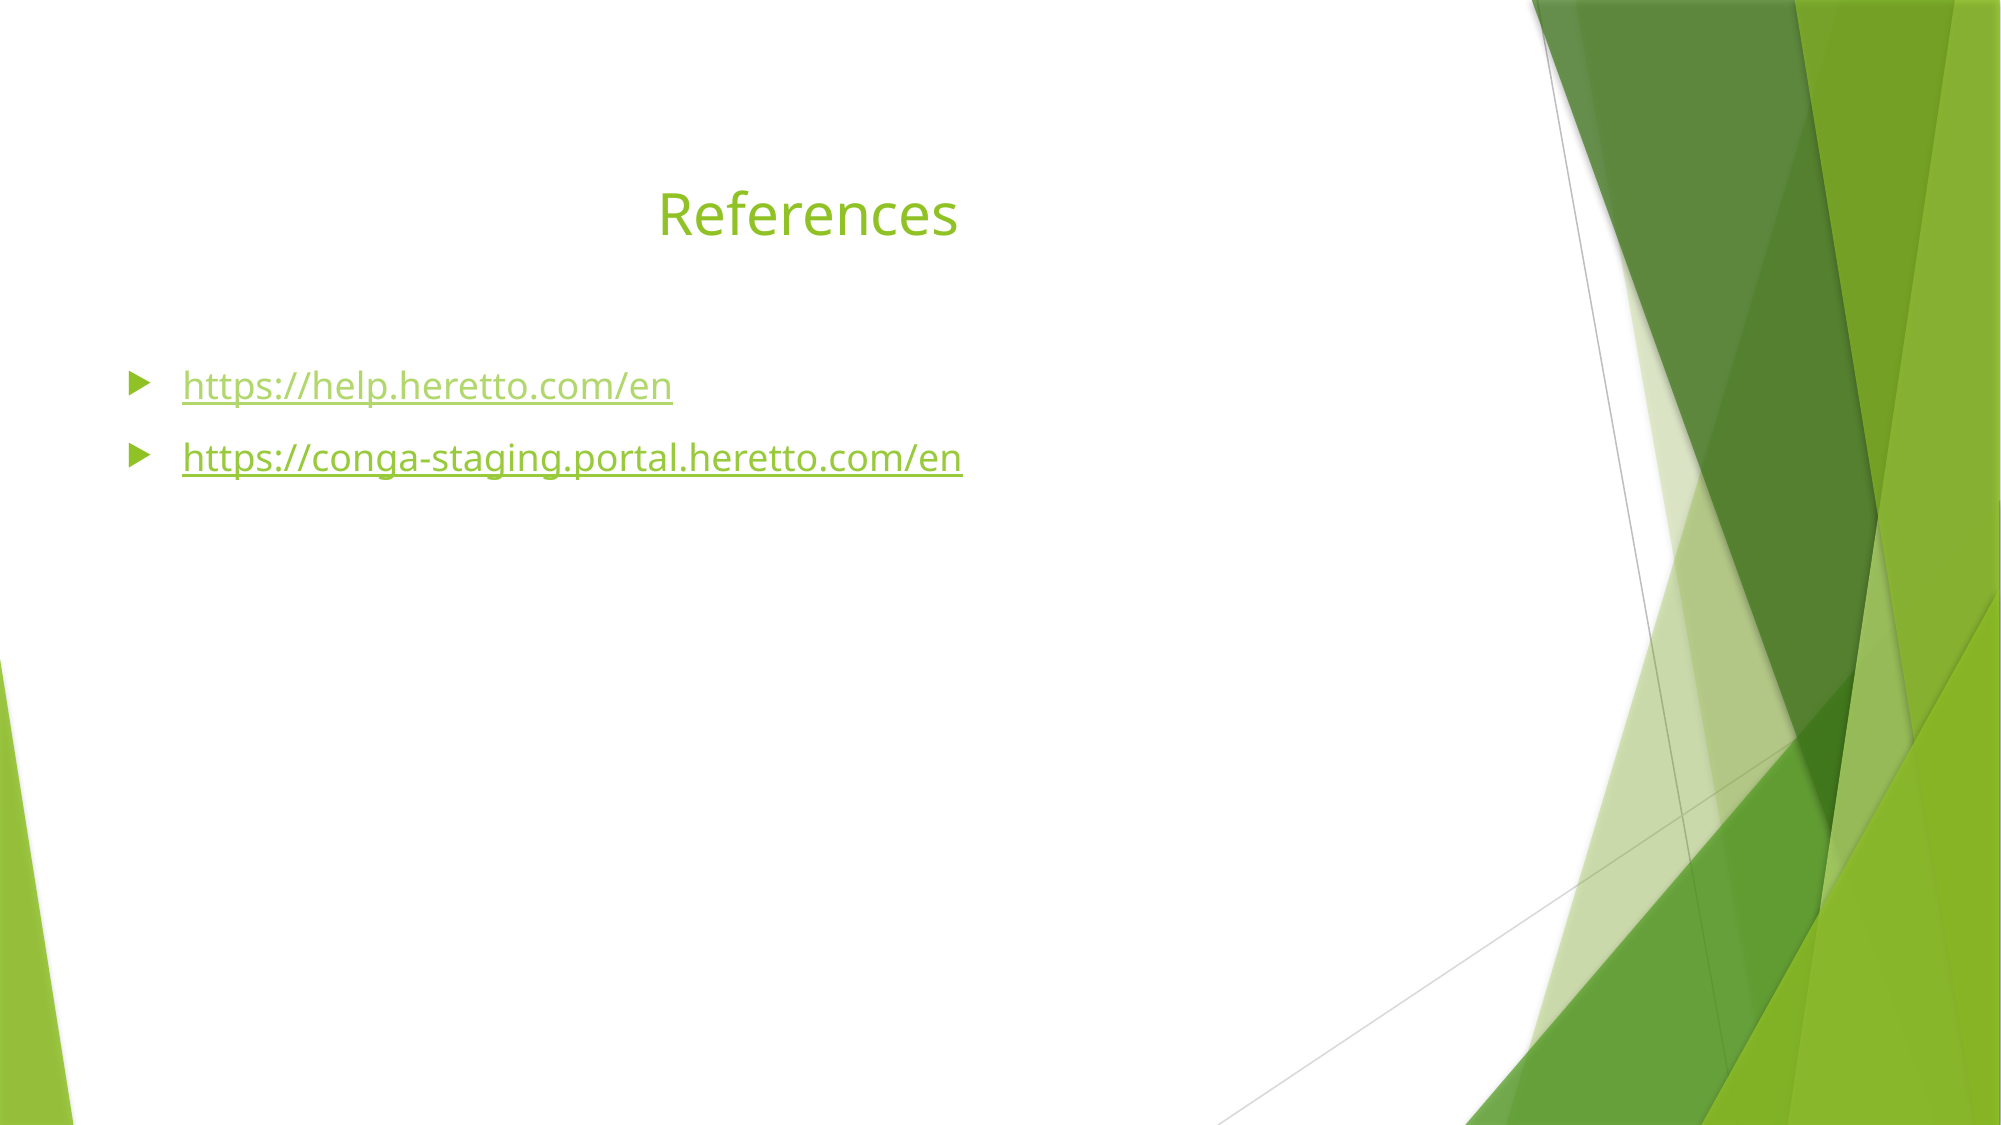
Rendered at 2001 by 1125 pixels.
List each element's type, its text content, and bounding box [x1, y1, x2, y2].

title References [111, 99, 1522, 317]
list https://help.heretto.com/en https://conga-staging.portal.heretto.com/en [111, 354, 1522, 992]
